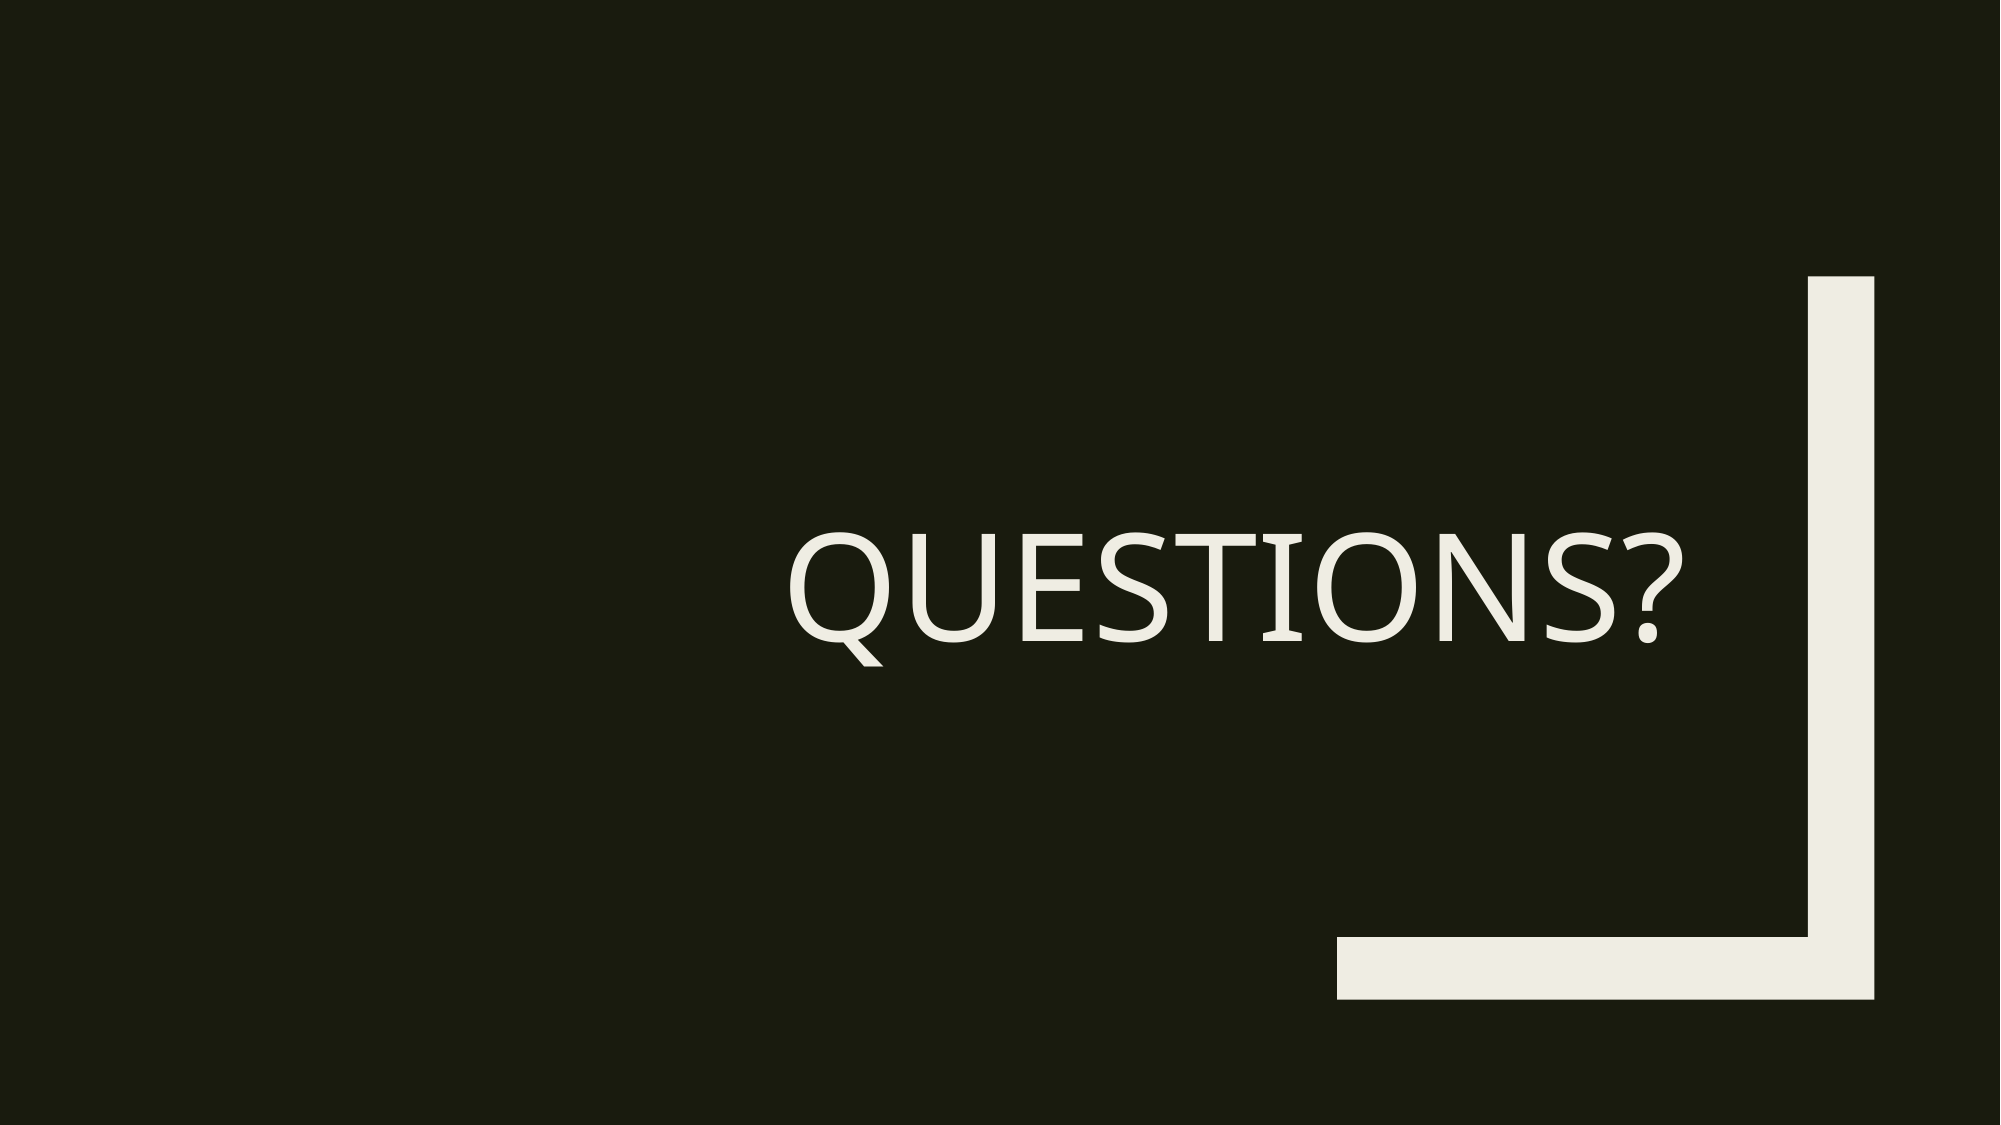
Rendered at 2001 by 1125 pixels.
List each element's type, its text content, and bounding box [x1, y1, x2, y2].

title Questions? [125, 213, 1703, 682]
